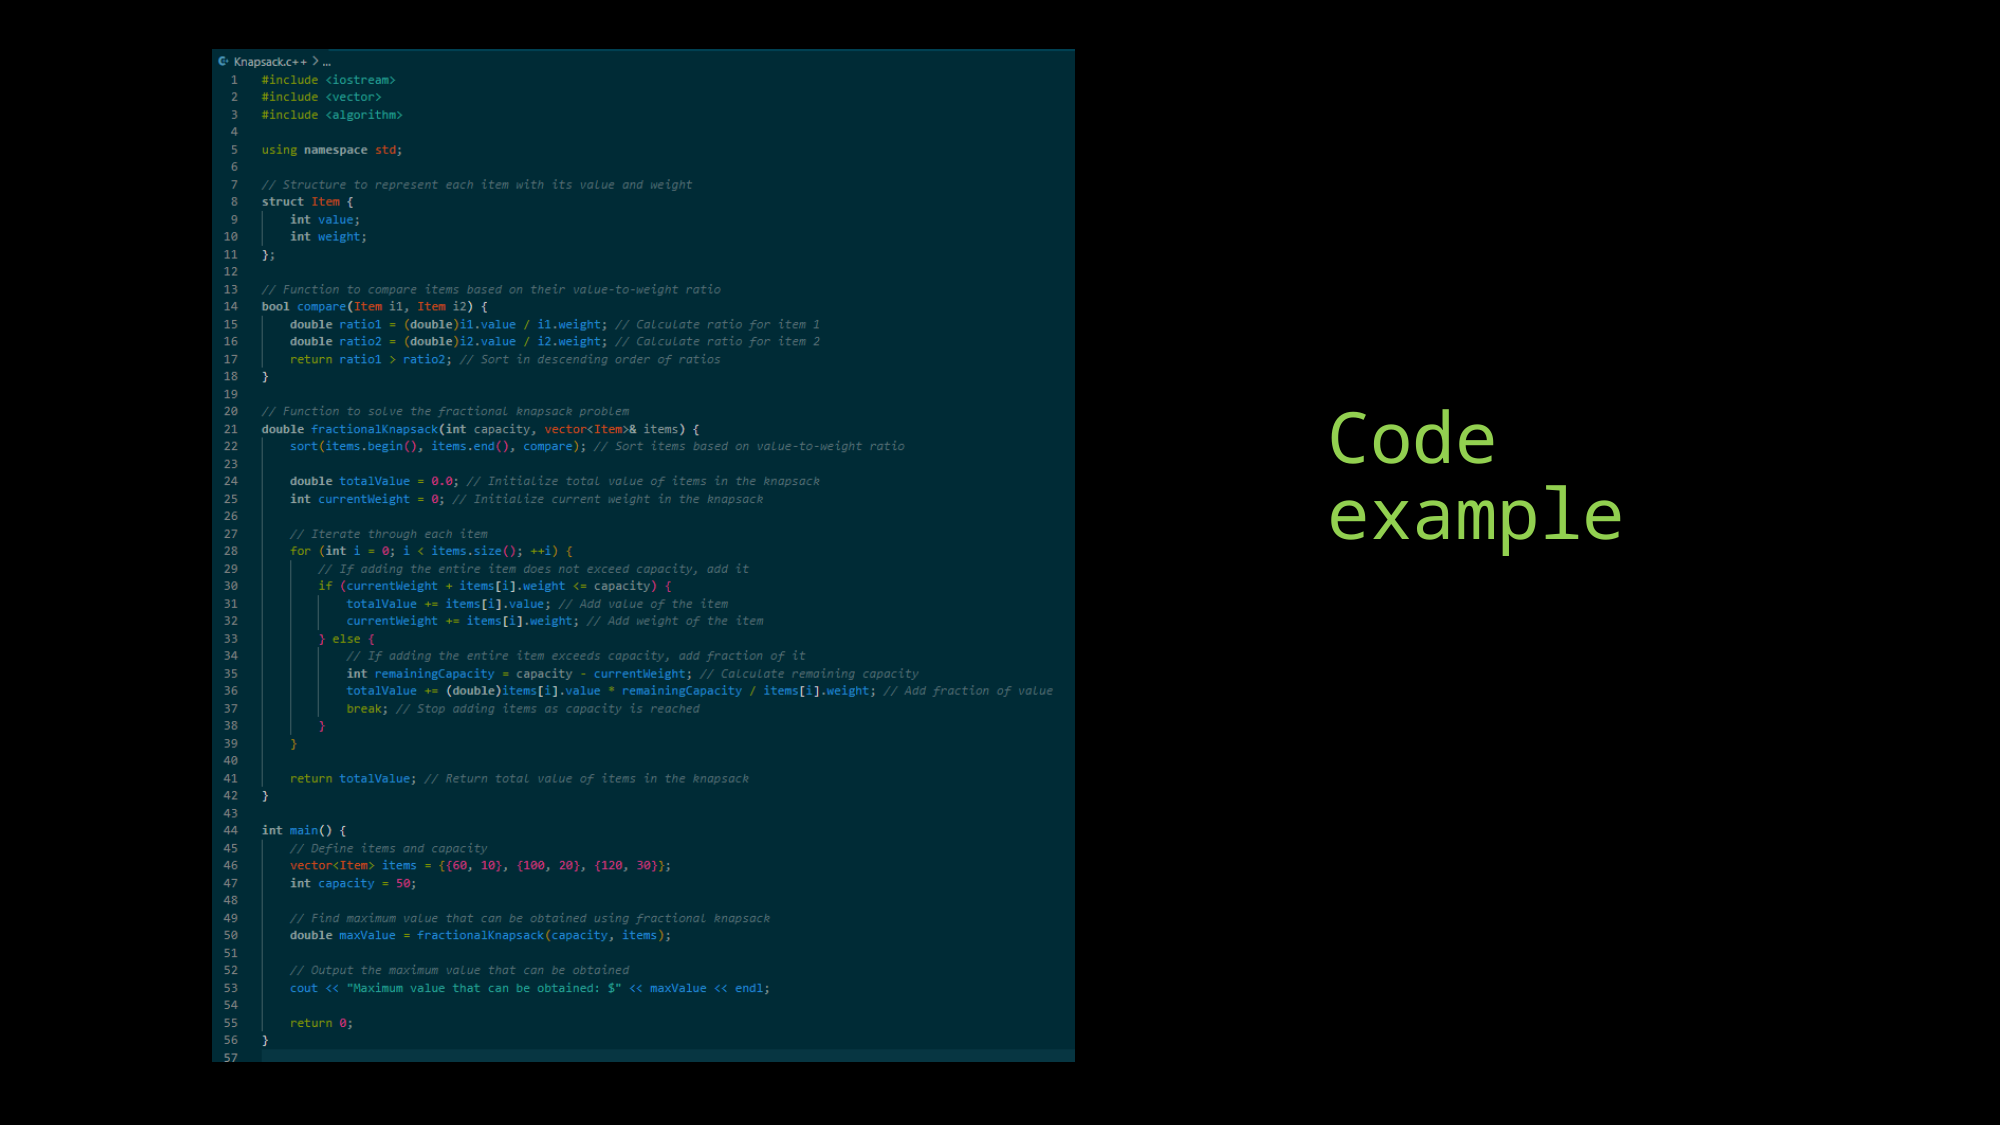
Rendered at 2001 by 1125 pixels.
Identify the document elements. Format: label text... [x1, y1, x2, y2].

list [212, 49, 1075, 1062]
title Code example [1312, 262, 1825, 563]
